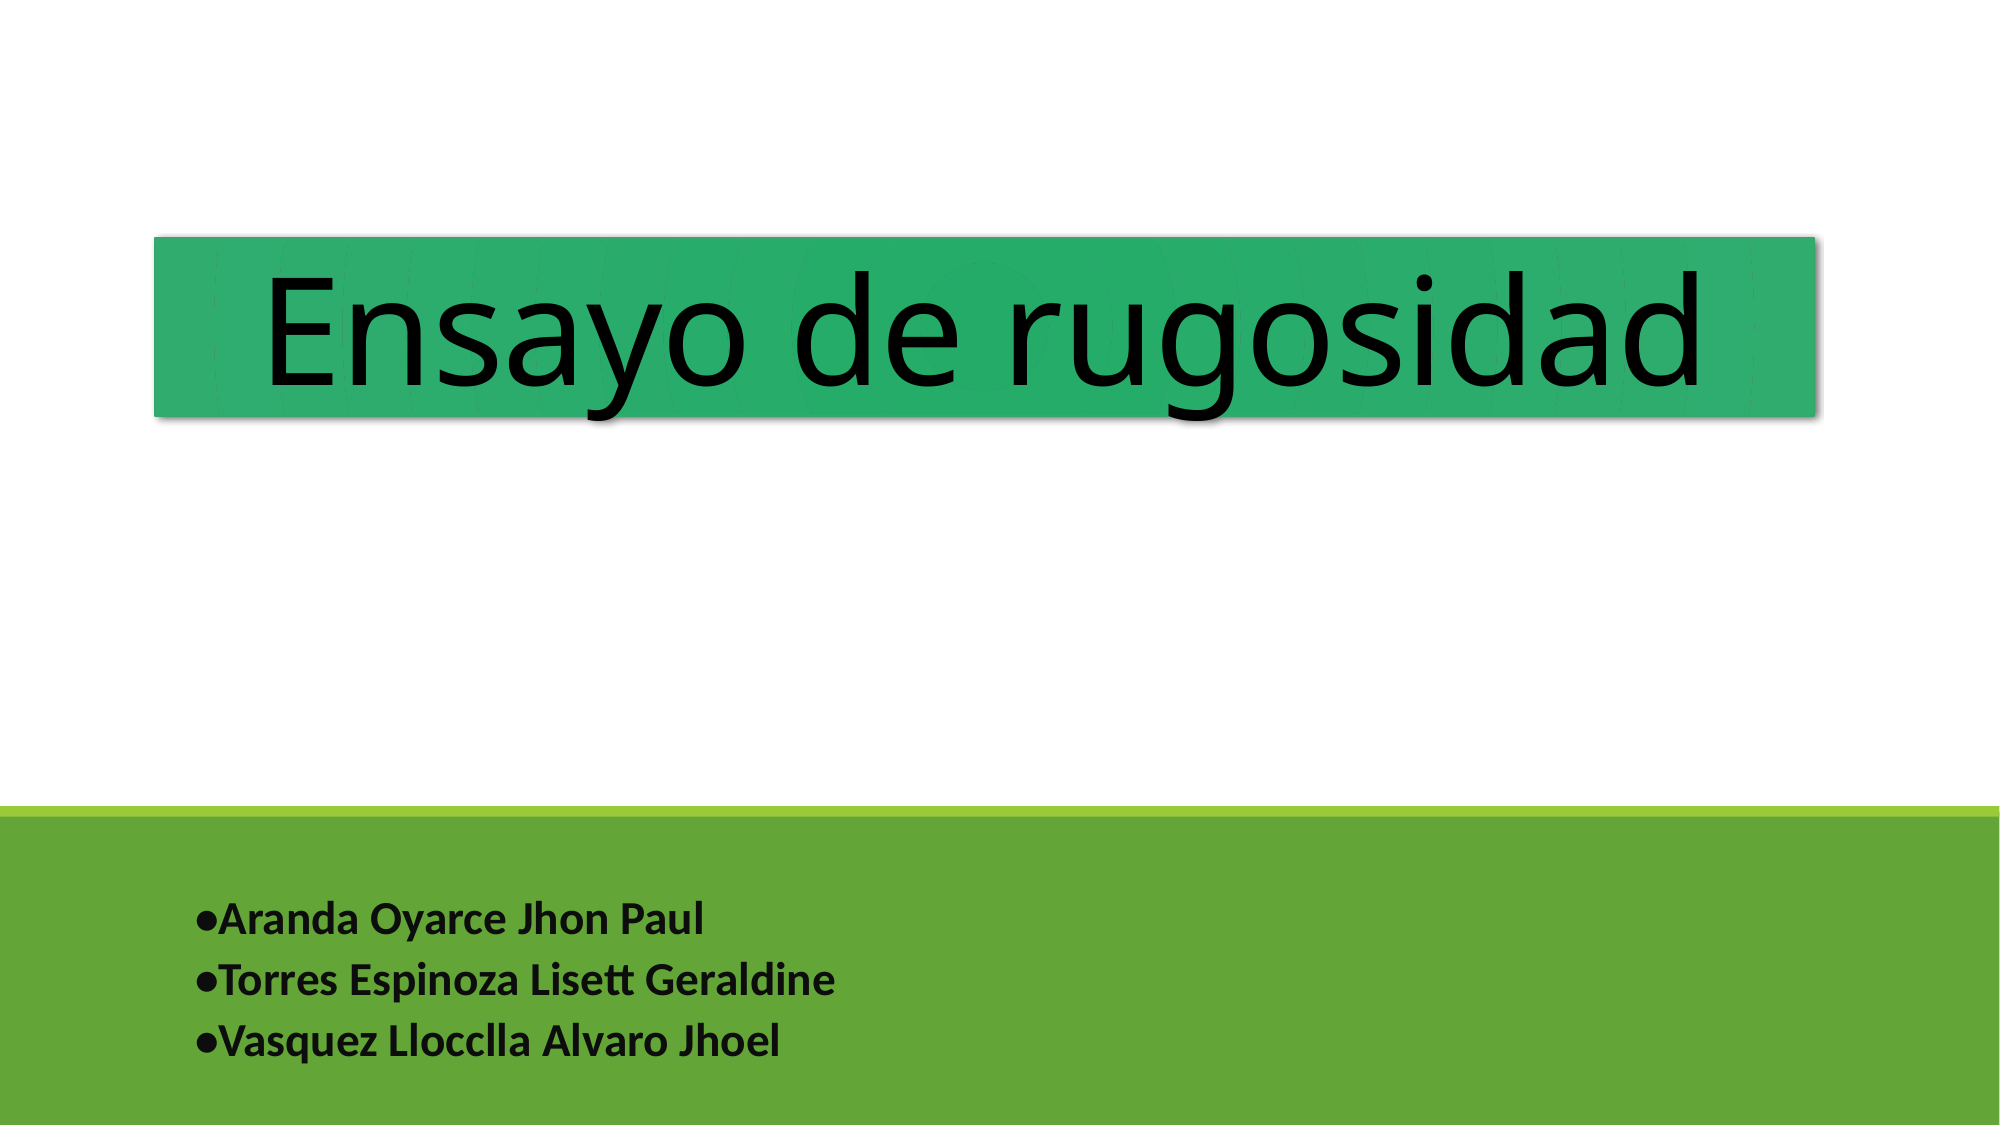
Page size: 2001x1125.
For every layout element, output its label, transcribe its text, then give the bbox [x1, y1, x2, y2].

list •Aranda Oyarce Jhon Paul •Torres Espinoza Lisett Geraldine •Vasquez Llocclla Alvaro Jhoel [180, 853, 1839, 1067]
title Ensayo de rugosidad [154, 237, 1815, 417]
